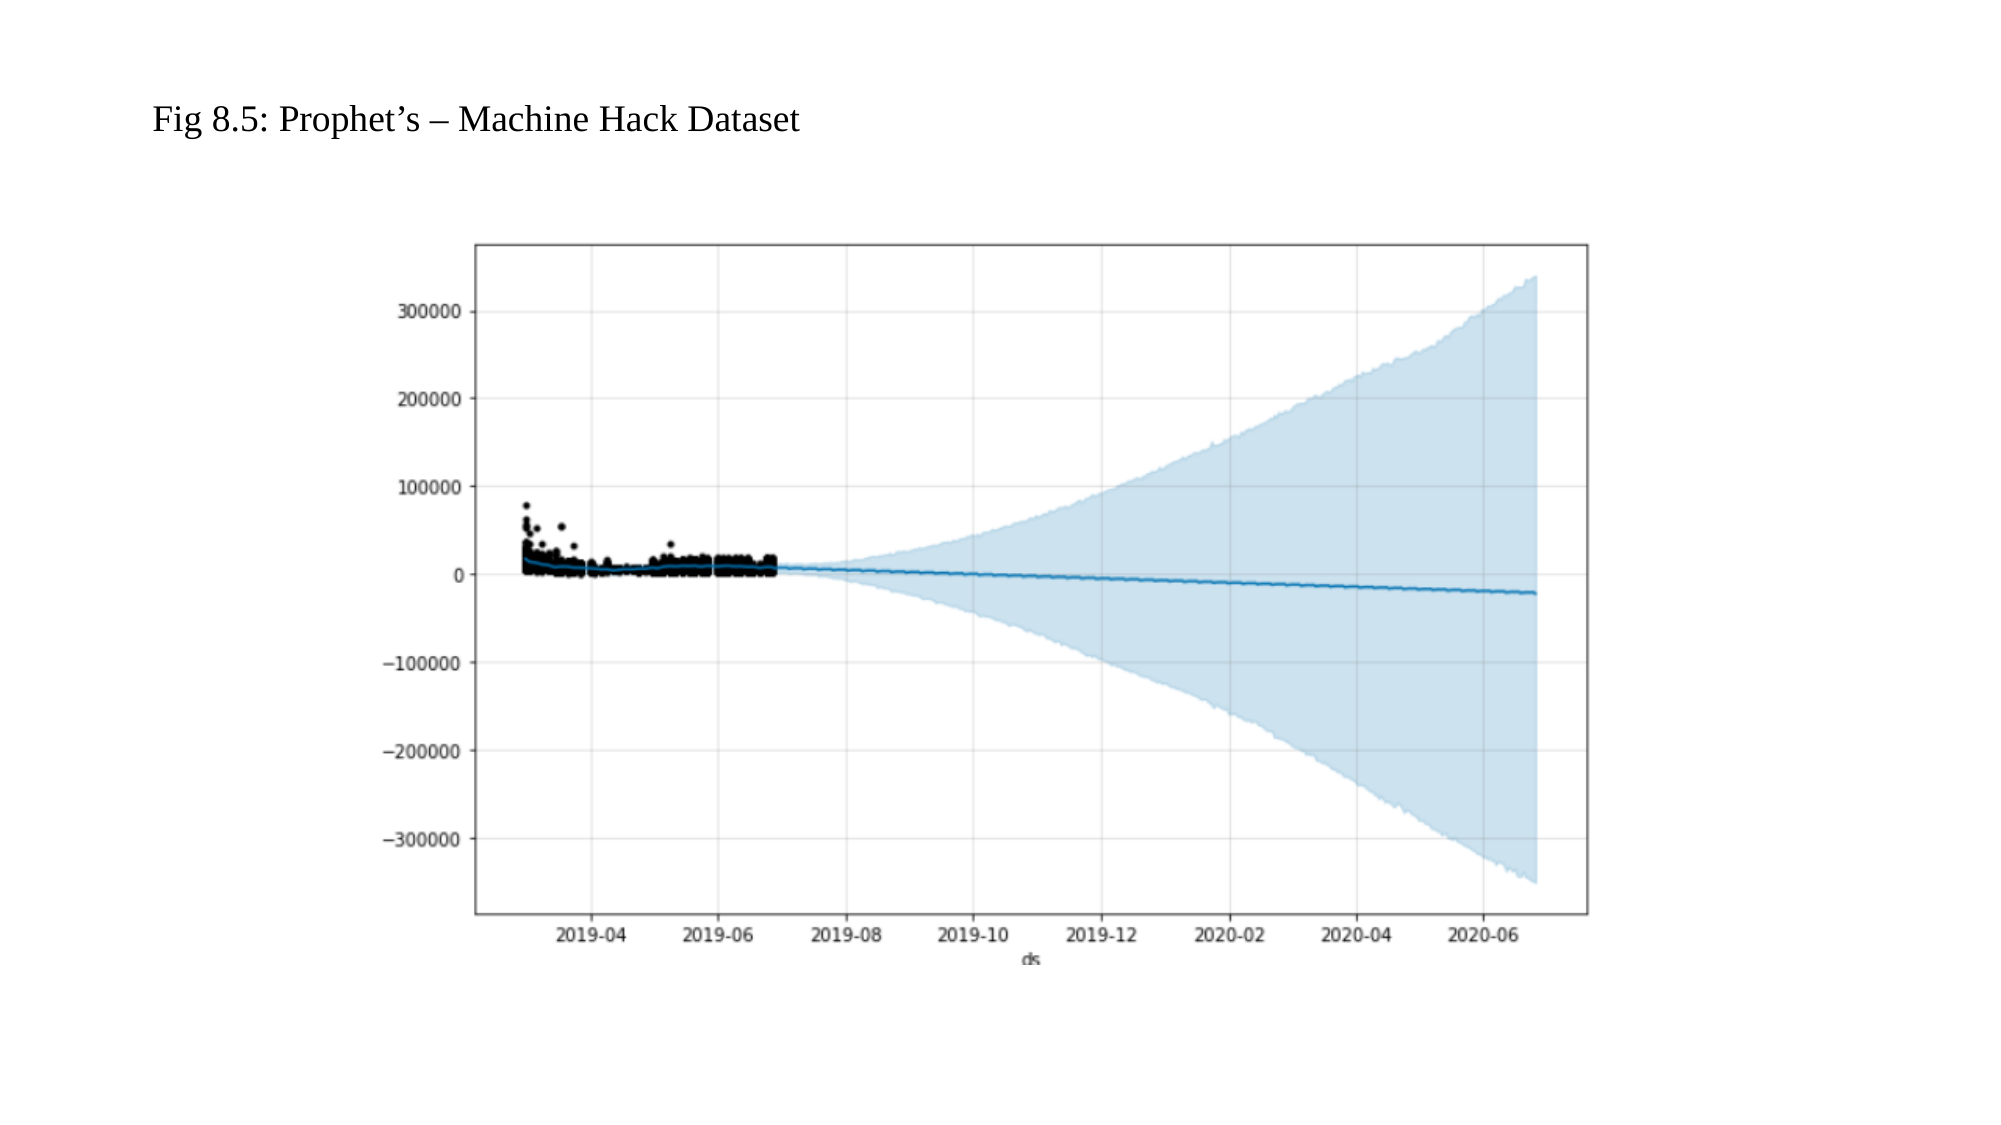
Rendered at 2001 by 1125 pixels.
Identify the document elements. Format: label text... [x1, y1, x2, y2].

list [376, 226, 1624, 965]
title Fig 8.5: Prophet’s – Machine Hack Dataset [137, 59, 1863, 179]
